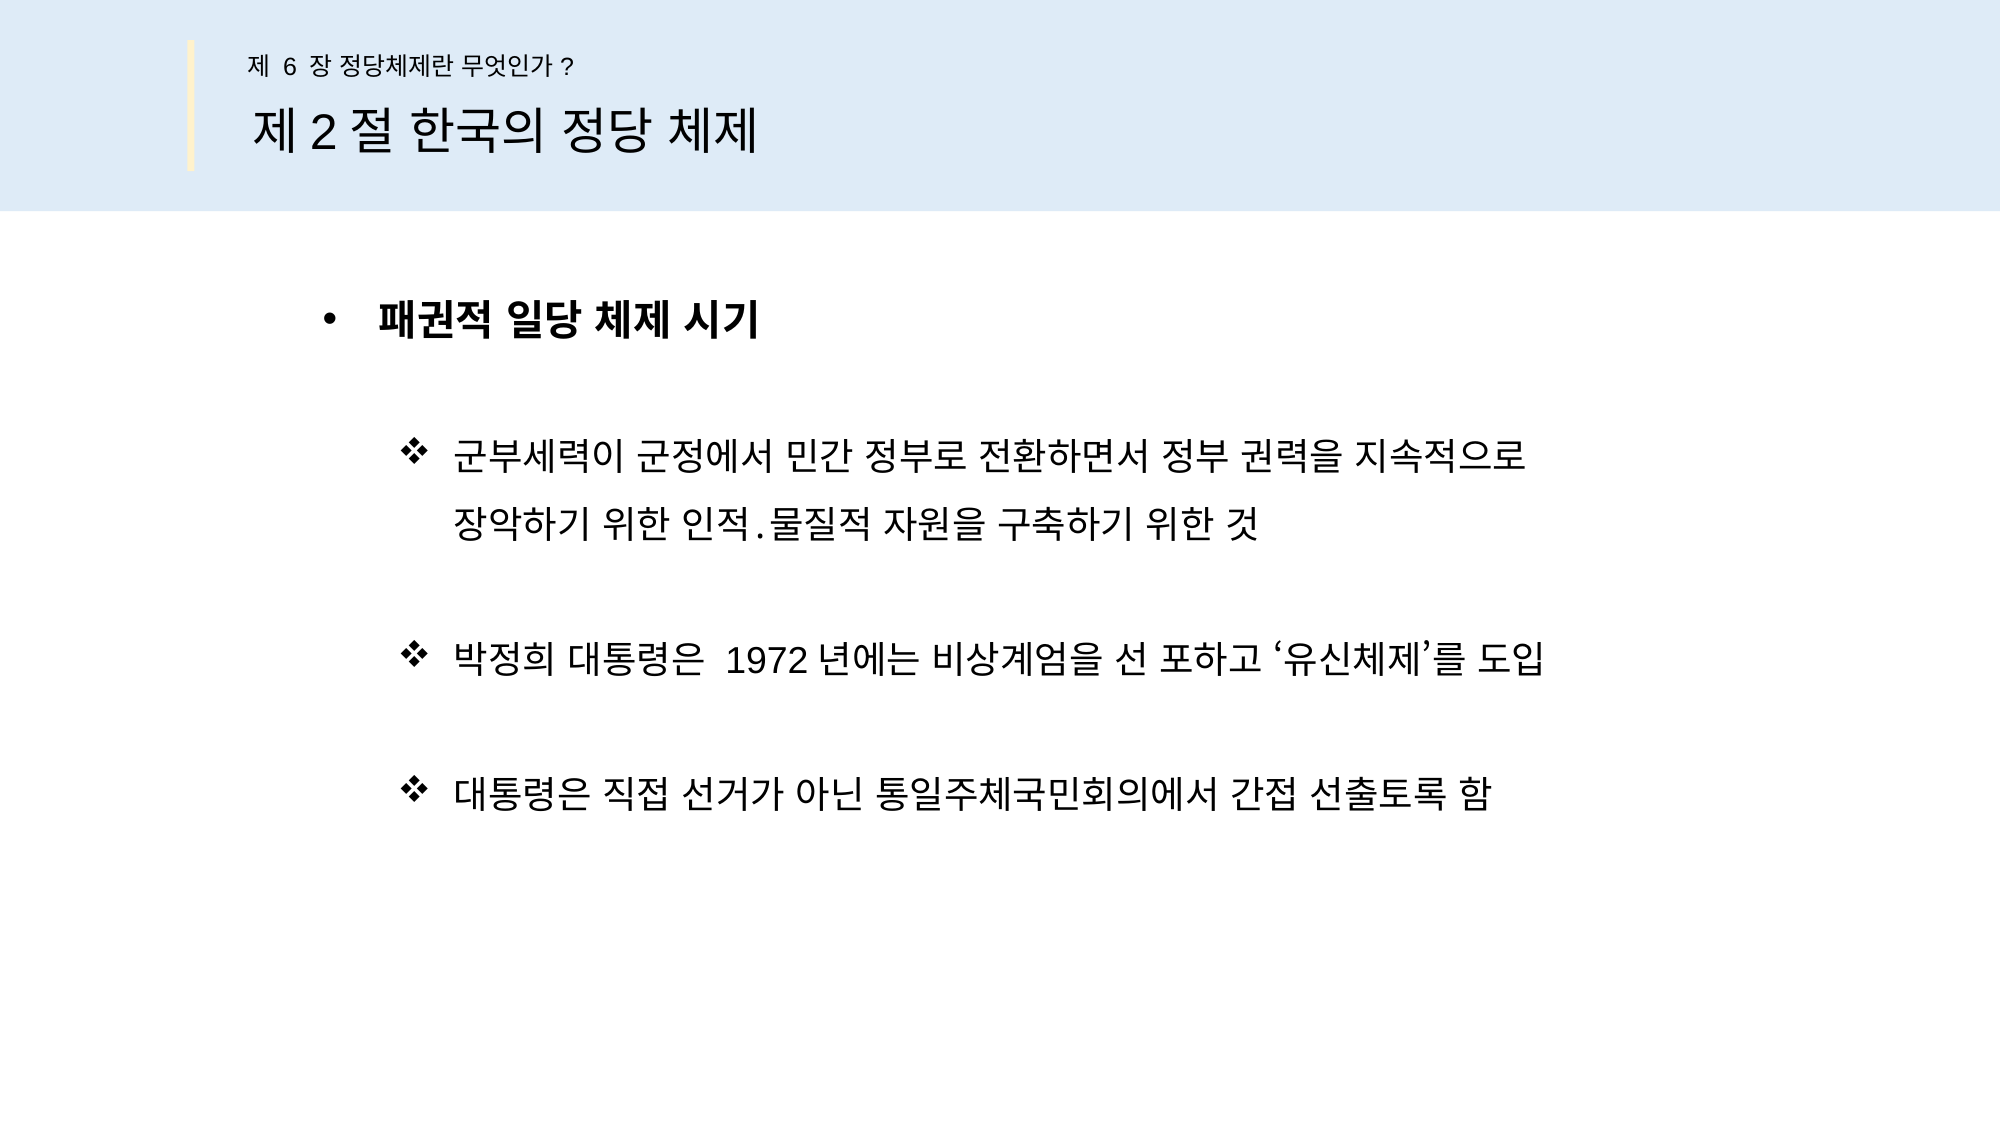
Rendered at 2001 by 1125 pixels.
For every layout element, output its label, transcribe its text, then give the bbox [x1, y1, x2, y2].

text_box 패권적 일당 체제 시기 군부세력이 군정에서 민간 정부로 전환하면서 정부 권력을 지속적으로 장악하기 위한 인적․물질적 자원을 구축하기 위한 것 박정희 대통령은 1972년에는 비상계엄을 선 포하고 ‘유신체제’를 도입 대통령은 직접 선거가 아닌 통일주체국민회의에서 간접 선출토록 함 [307, 260, 1562, 824]
text_box 제2절 한국의 정당 체제 [237, 92, 775, 168]
text_box [0, 0, 2000, 212]
text_box [186, 39, 196, 172]
text_box 제 6 장 정당체제란 무엇인가? [232, 42, 589, 88]
